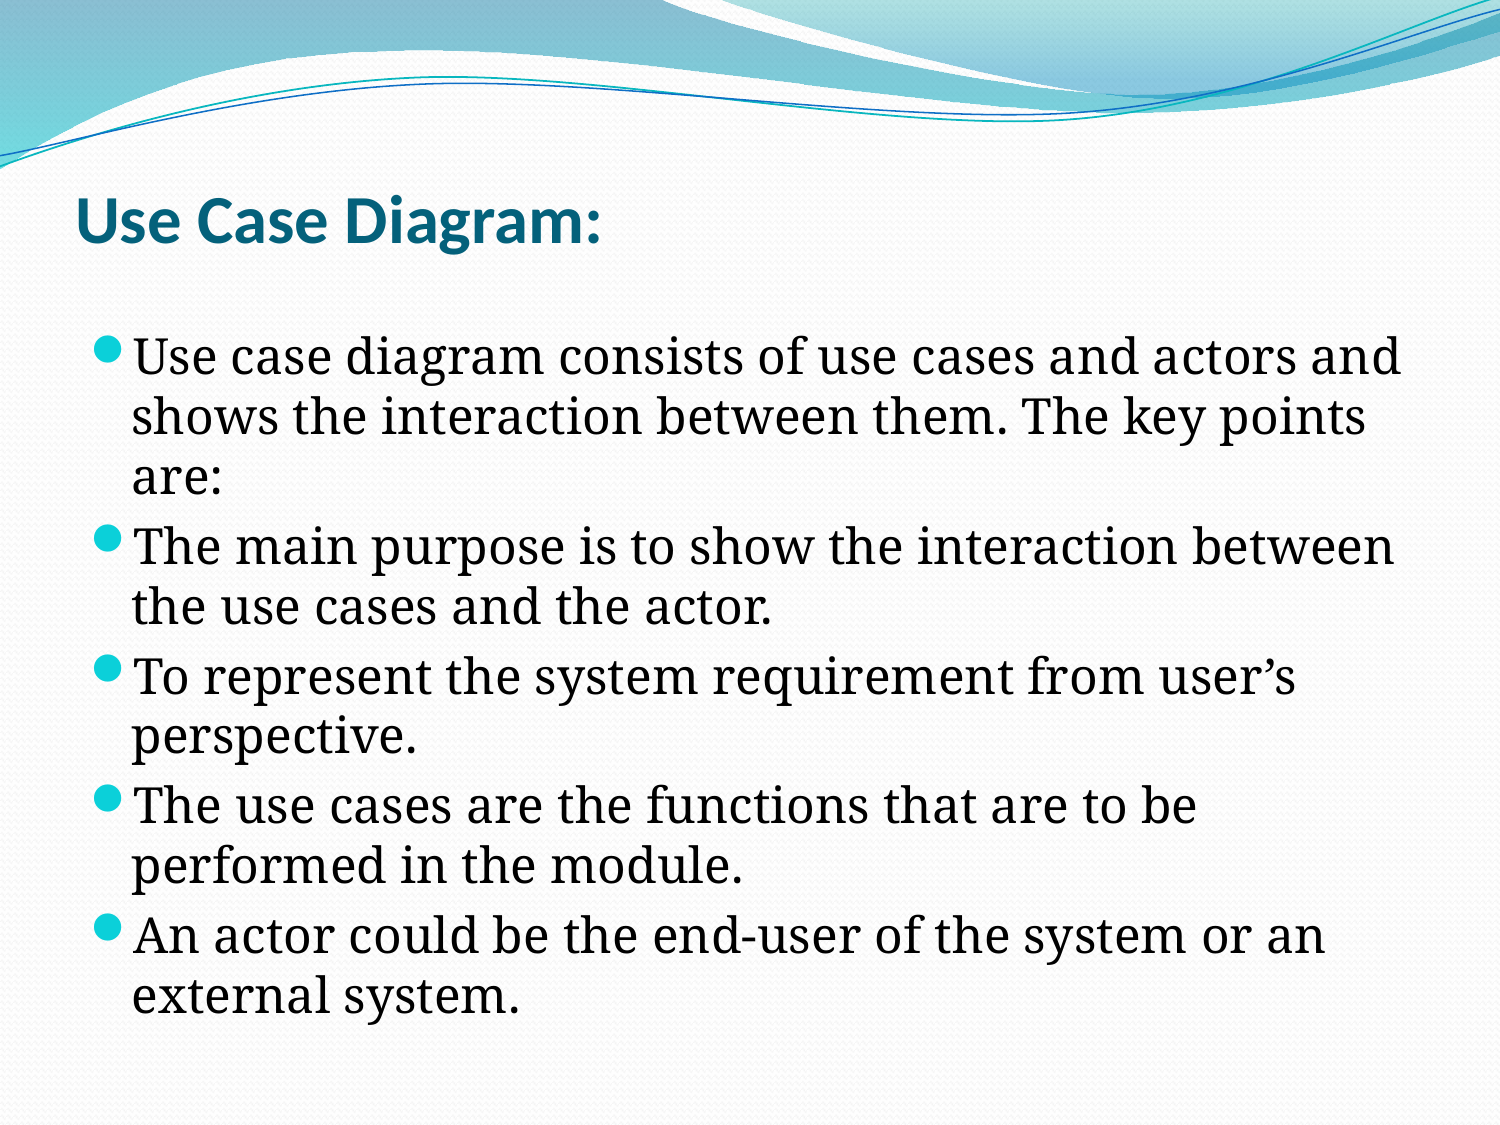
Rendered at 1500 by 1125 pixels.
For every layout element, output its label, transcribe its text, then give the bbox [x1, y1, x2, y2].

title Use Case Diagram: [74, 0, 1426, 317]
list Use case diagram consists of use cases and actors and shows the interaction between them. The key points are: The main purpose is to show the interaction between the use cases and the actor. To represent the system requirement from user’s perspective. The use cases are the functions that are to be performed in the module. An actor could be the end-user of the system or an external system. [74, 317, 1426, 1038]
